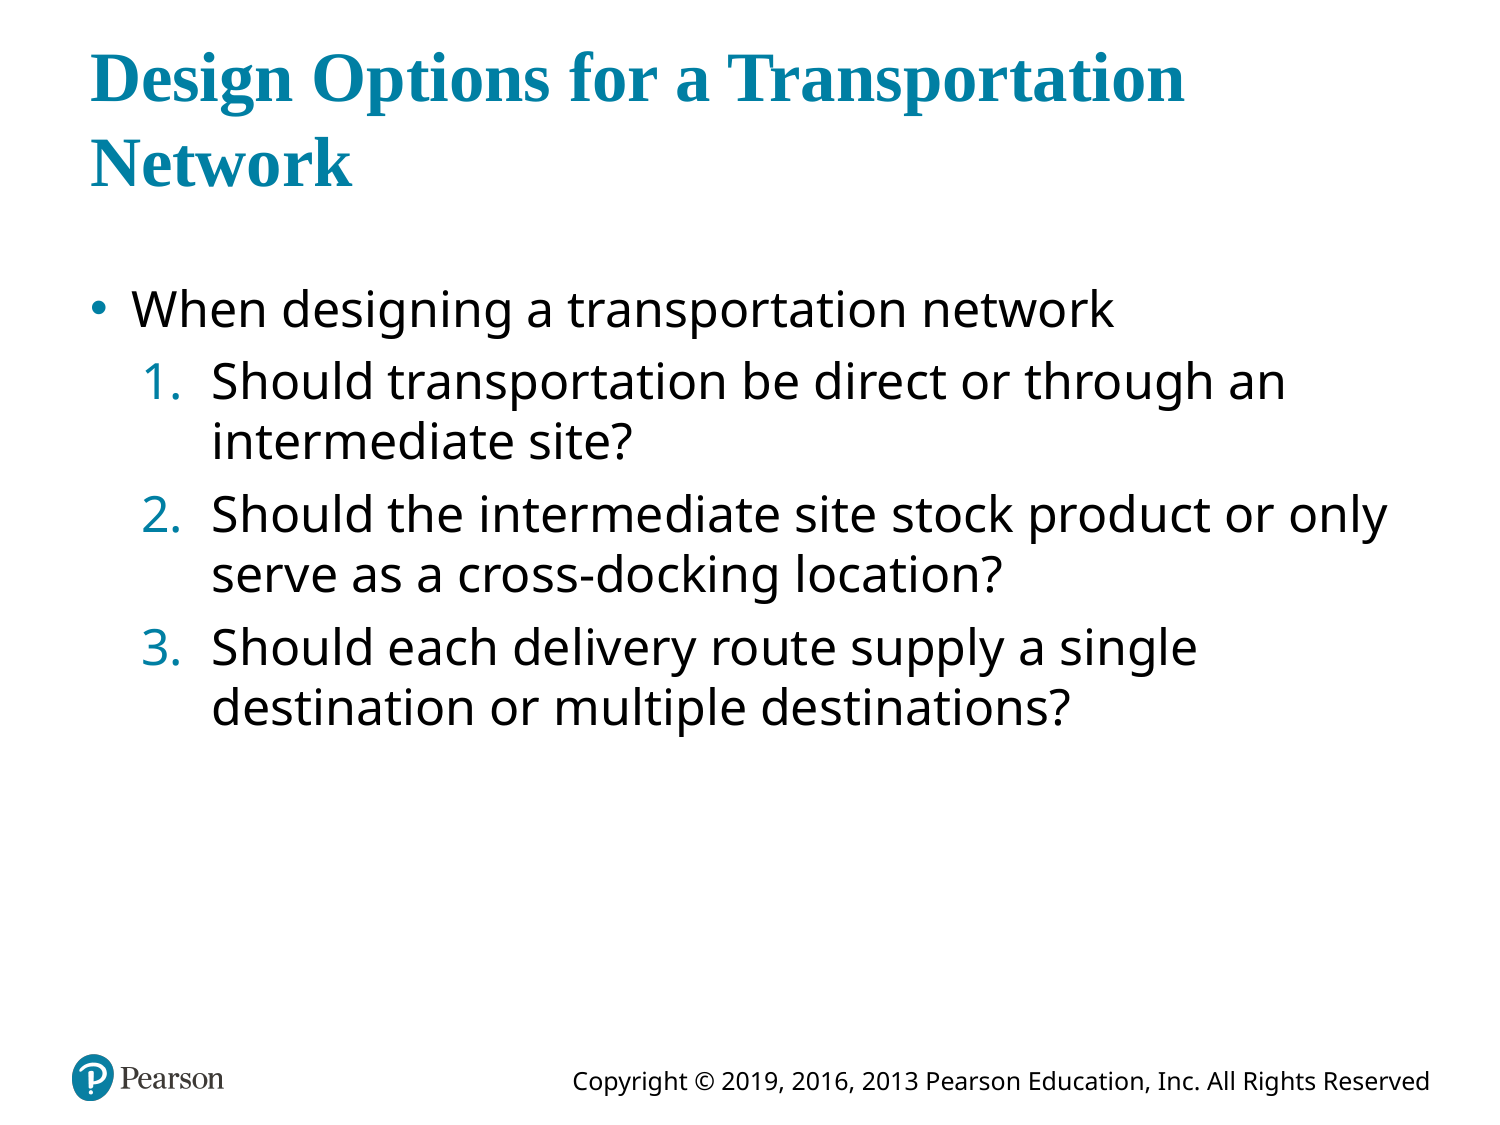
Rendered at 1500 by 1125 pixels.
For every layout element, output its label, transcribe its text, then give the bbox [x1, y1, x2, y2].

picture [98, 1054, 224, 1101]
picture [72, 1087, 83, 1101]
title Design Options for a Transportation Network [75, 0, 1425, 216]
picture [80, 1063, 106, 1088]
list When designing a transportation network Should transportation be direct or through an intermediate site? Should the intermediate site stock product or only serve as a cross-docking location? Should each delivery route supply a single destination or multiple destinations? [75, 262, 1425, 931]
picture [72, 1054, 88, 1070]
